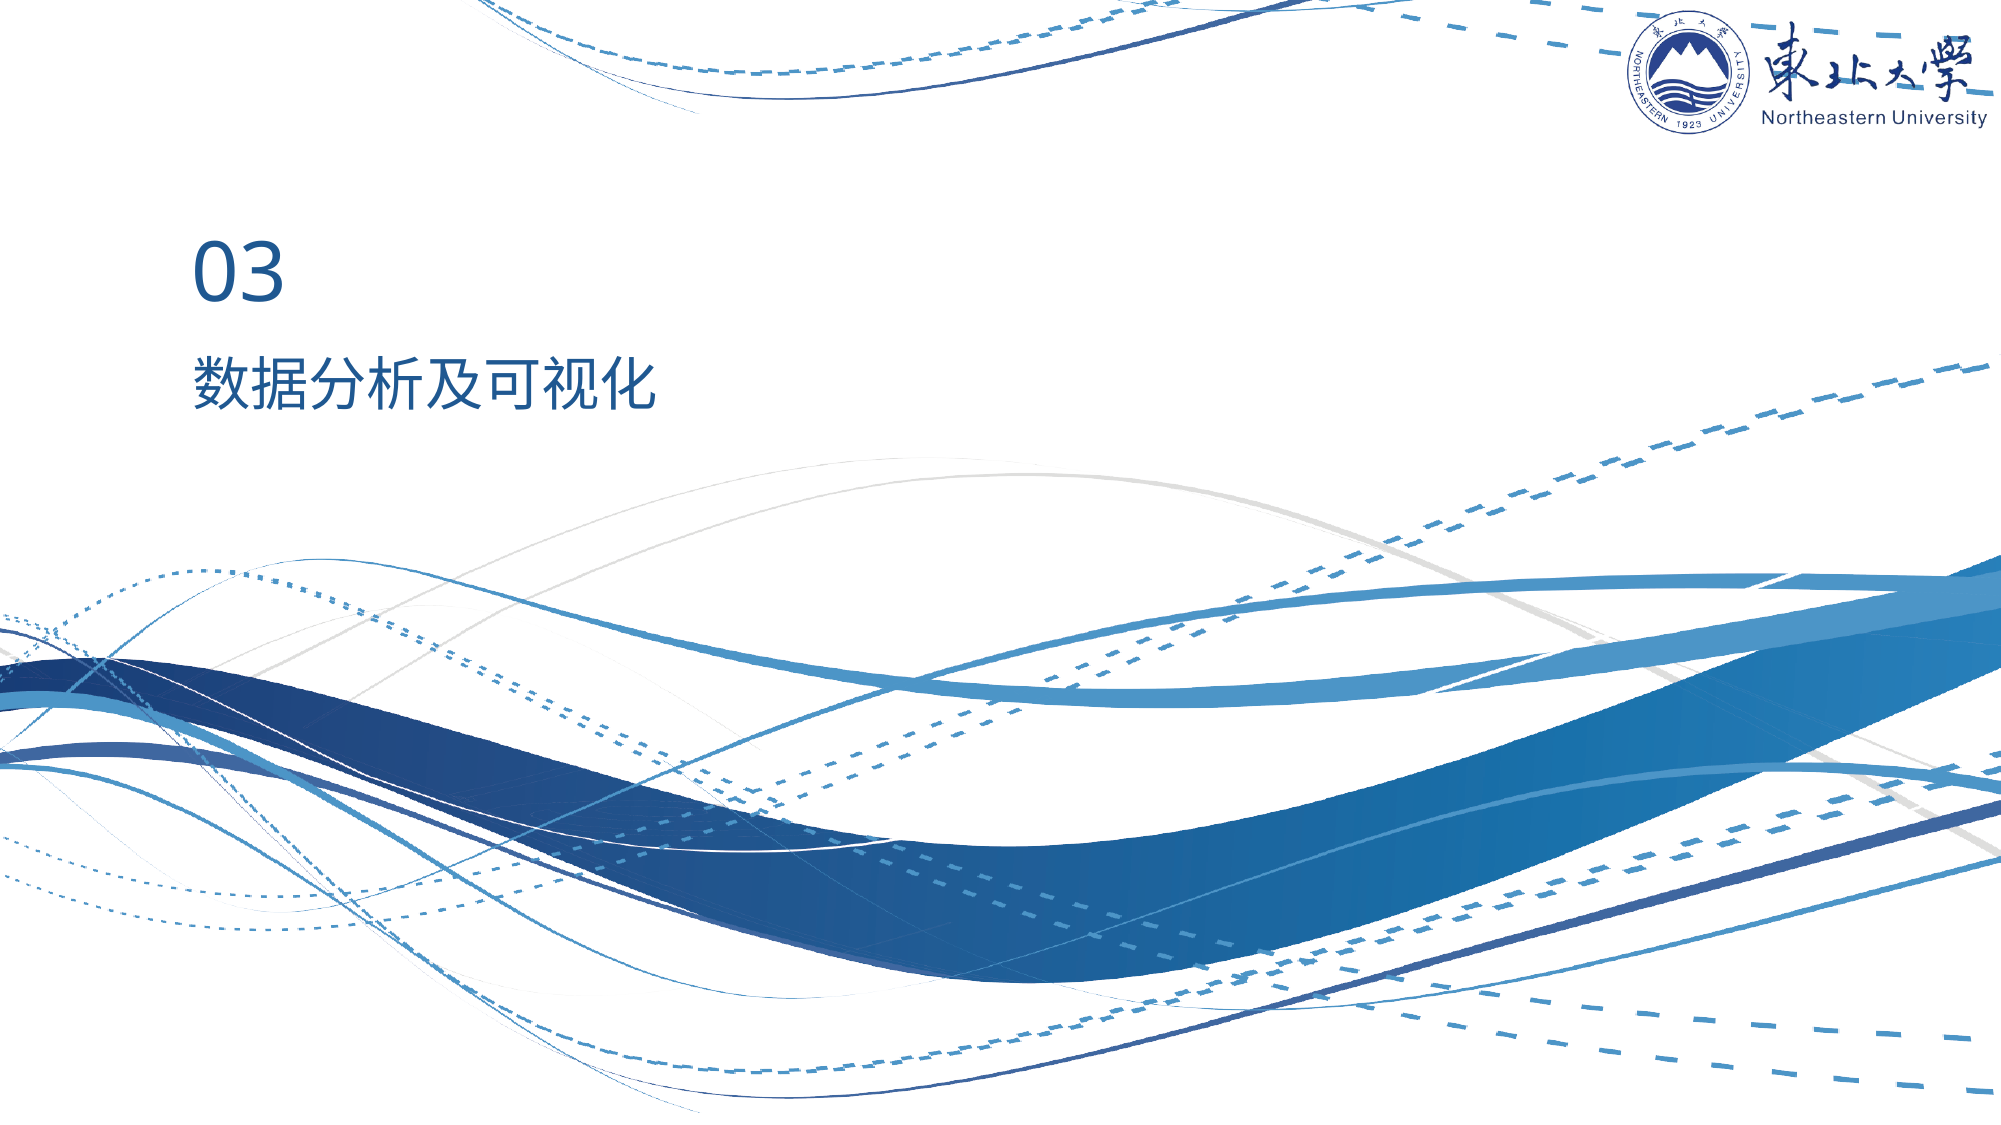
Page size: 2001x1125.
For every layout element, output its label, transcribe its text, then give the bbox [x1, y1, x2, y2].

picture [0, 0, 2001, 150]
picture [0, 302, 2001, 1125]
text_box 03 [177, 210, 371, 302]
